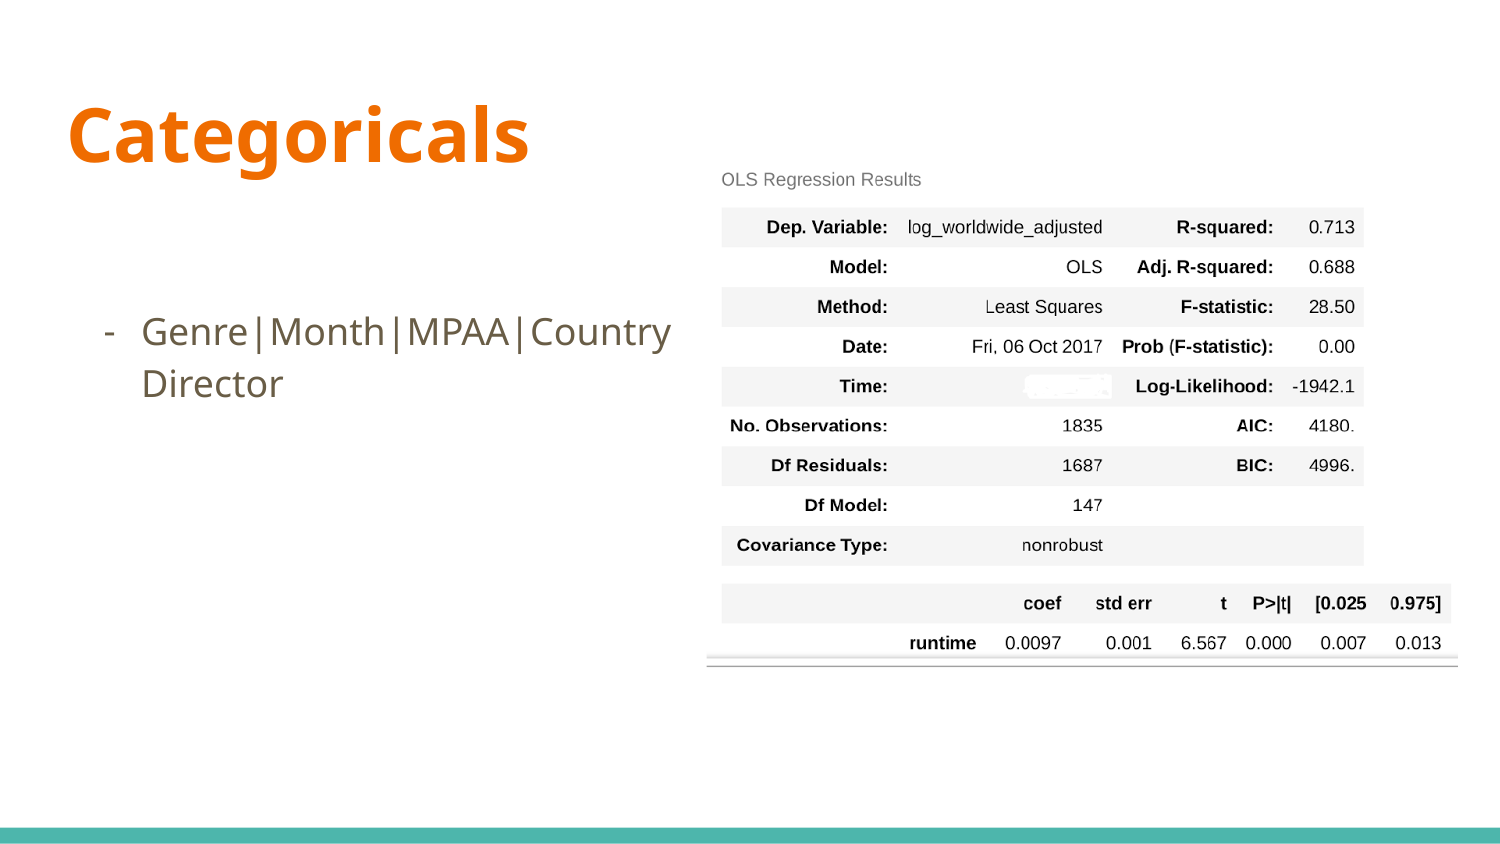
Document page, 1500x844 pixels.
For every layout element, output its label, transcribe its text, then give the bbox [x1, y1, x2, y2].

list Genre|Month|MPAA|Country Director [51, 207, 754, 750]
title Categoricals [51, 72, 1449, 189]
picture [706, 158, 1459, 668]
